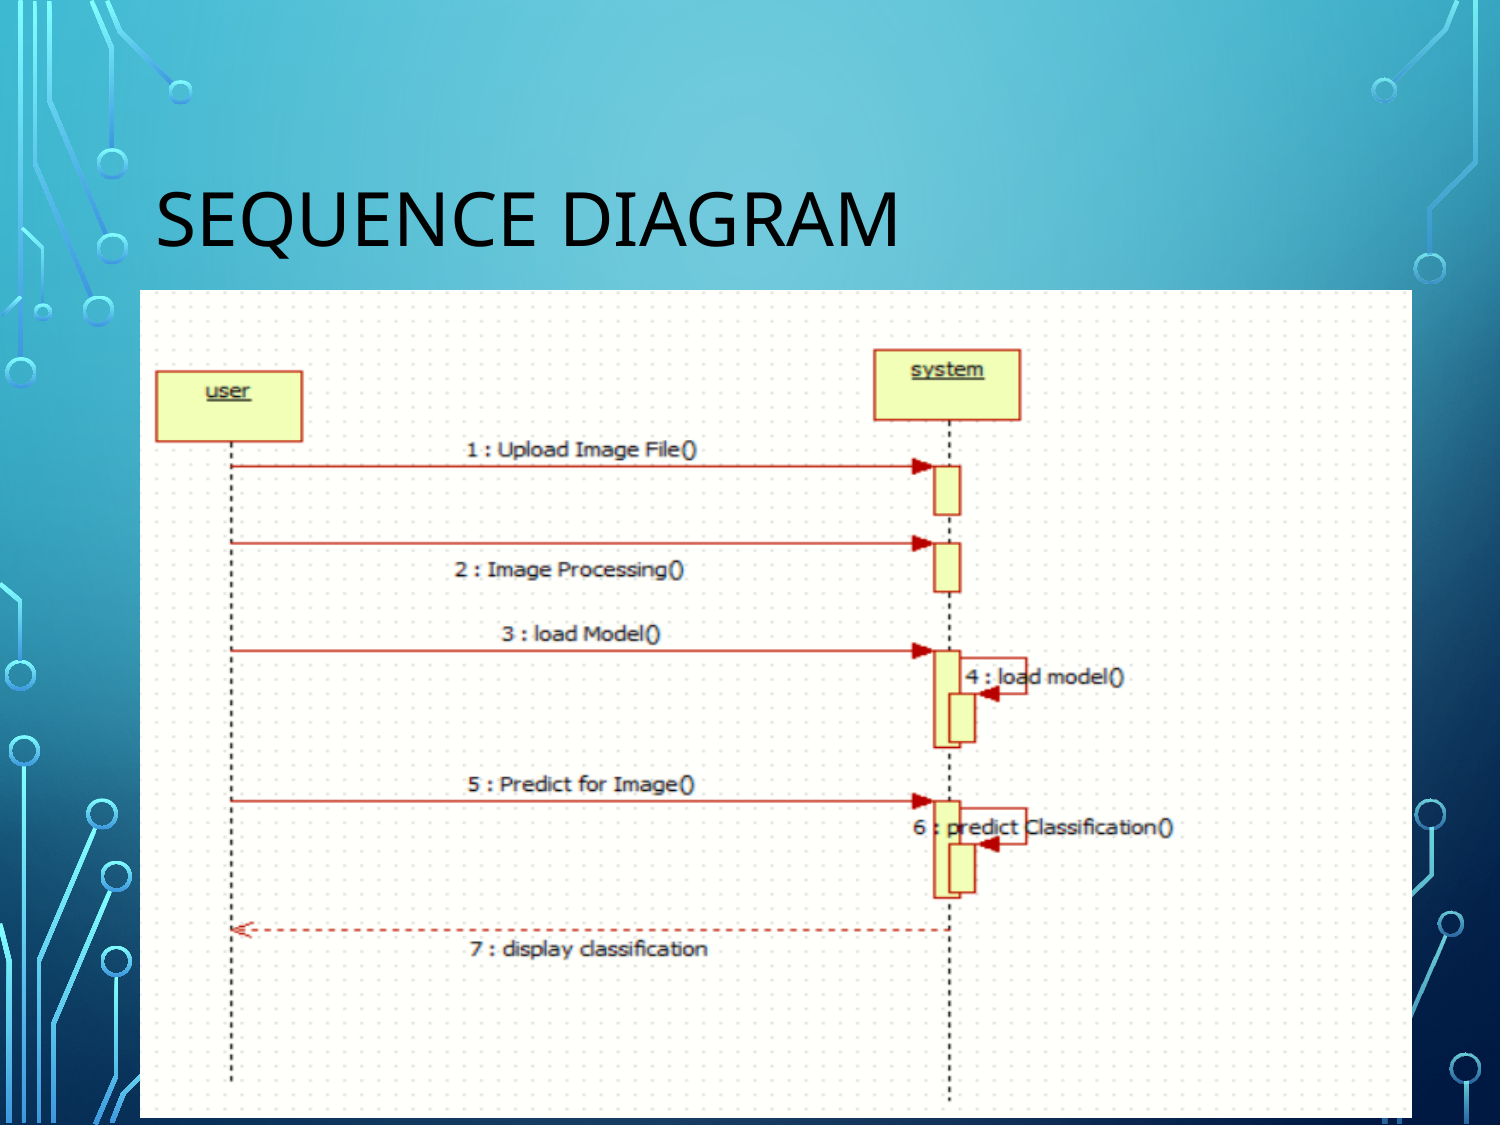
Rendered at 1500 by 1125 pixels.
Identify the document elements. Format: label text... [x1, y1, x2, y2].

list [140, 290, 1412, 1118]
title SEQUENCE DIAGRAM [140, 101, 1360, 290]
